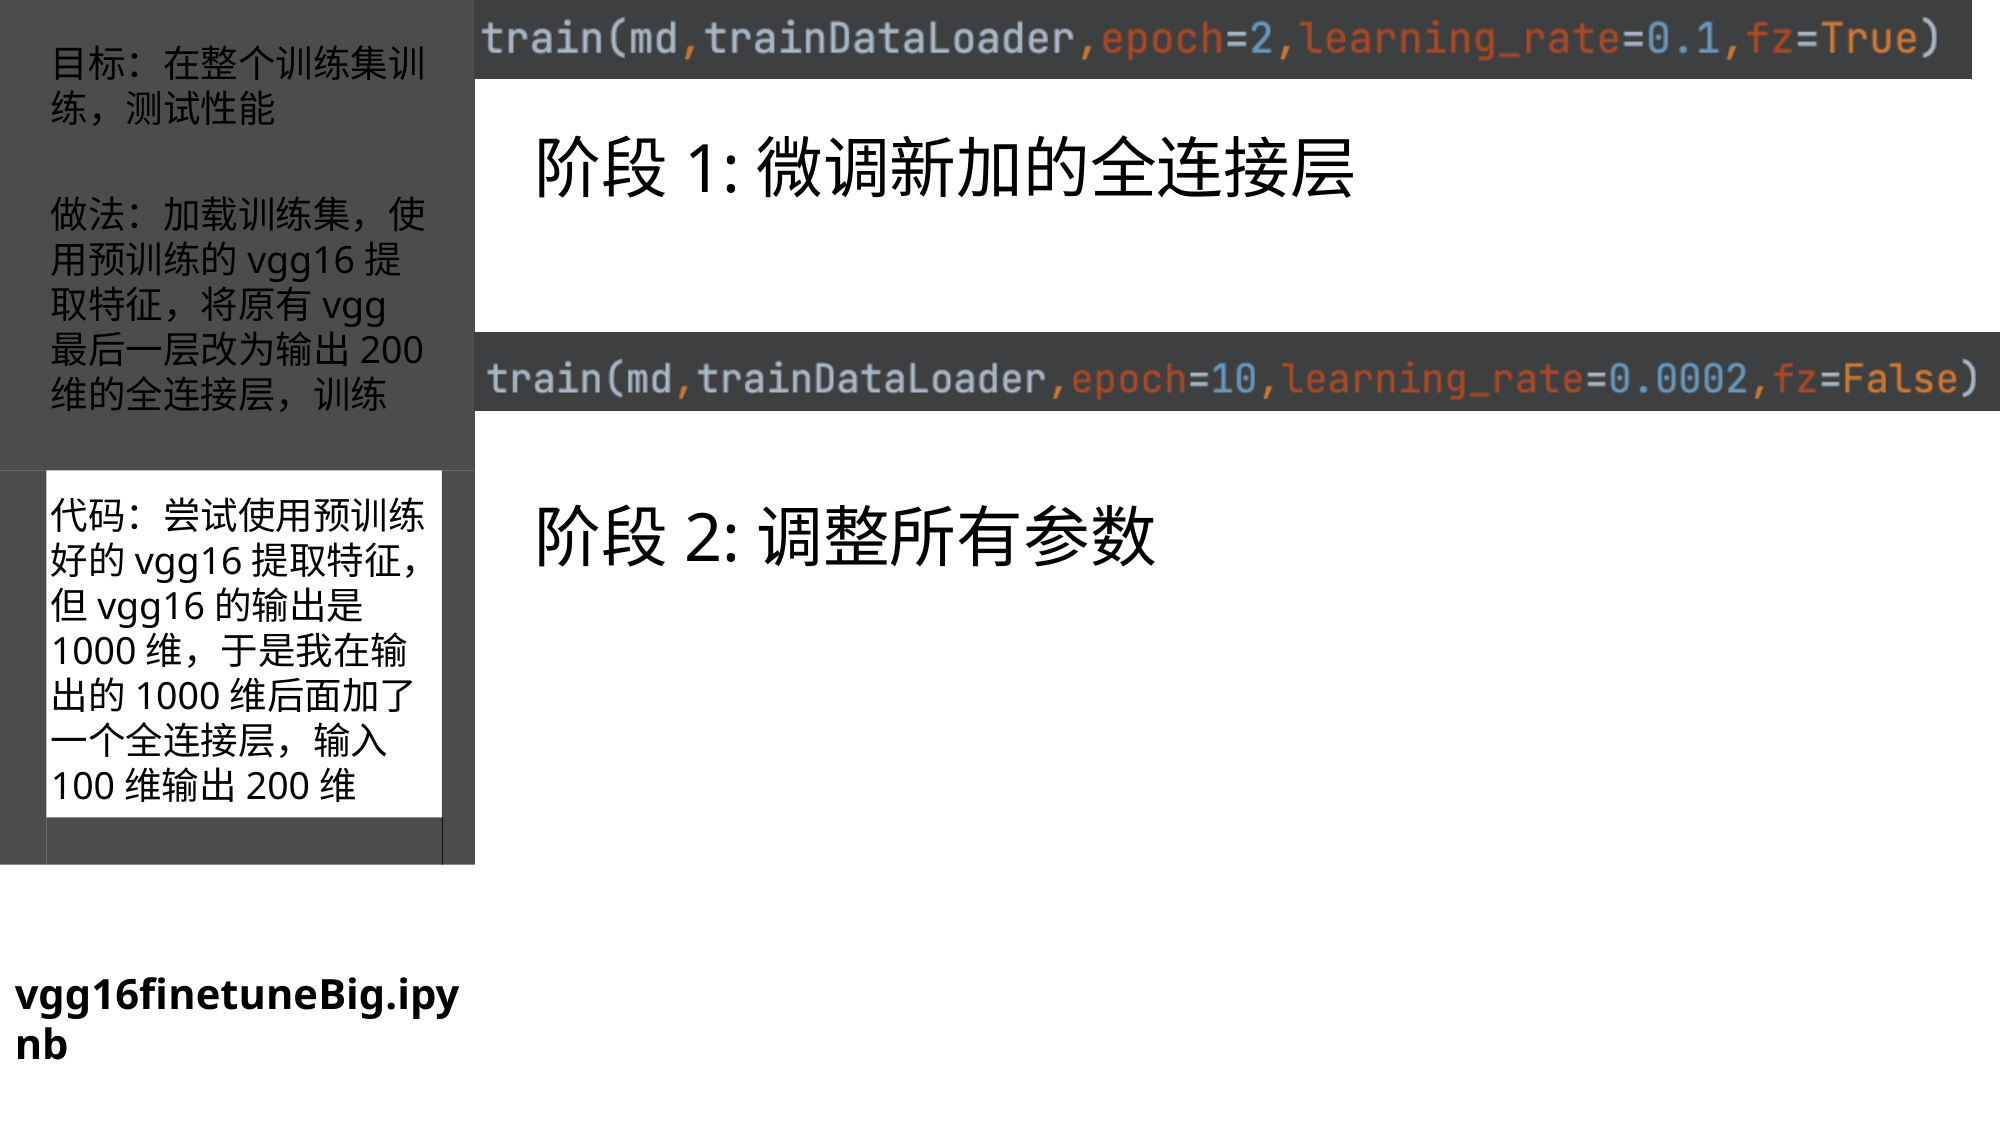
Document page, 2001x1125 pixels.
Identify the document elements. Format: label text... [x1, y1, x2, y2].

text_box vgg16finetuneBig.ipynb [0, 960, 495, 1076]
text_box [0, 469, 47, 866]
text_box [441, 469, 476, 866]
text_box 代码：尝试使用预训练好的vgg16提取特征，但vgg16的输出是1000维，于是我在输出的1000维后面加了一个全连接层，输入100维输出200维 [47, 484, 441, 814]
text_box [0, 0, 476, 471]
picture [474, 332, 2000, 411]
text_box 阶段1:微调新加的全连接层 [520, 118, 1417, 213]
text_box 阶段2:调整所有参数 [520, 487, 1417, 583]
text_box [45, 816, 444, 866]
picture [474, 0, 1972, 79]
